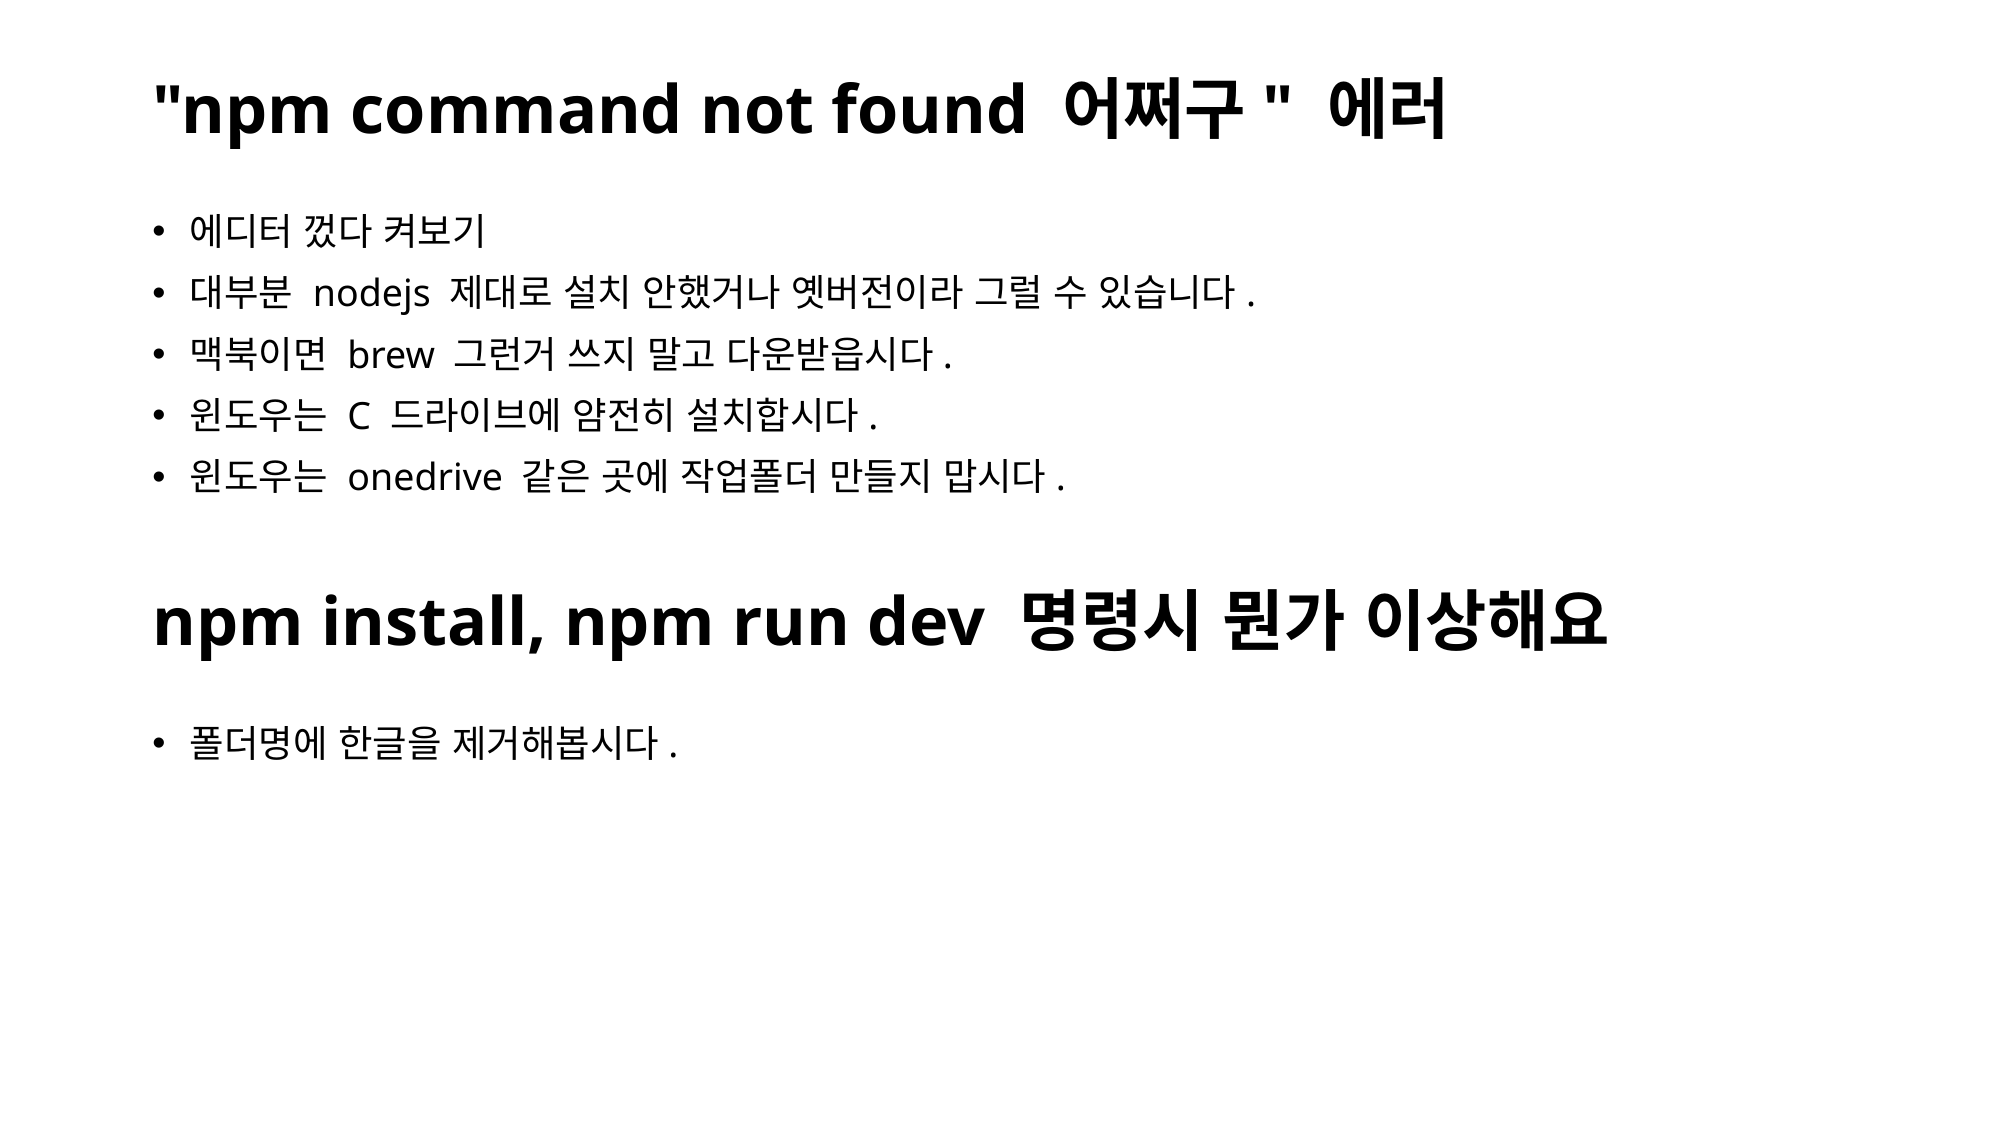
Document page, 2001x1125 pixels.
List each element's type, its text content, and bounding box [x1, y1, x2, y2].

text_box npm install, npm run dev 명령시 뭔가 이상해요 [137, 562, 1863, 685]
text_box 폴더명에 한글을 제거해봅시다. [137, 717, 1863, 1075]
list 에디터 껐다 켜보기 대부분 nodejs 제대로 설치 안했거나 옛버전이라 그럴 수 있습니다. 맥북이면 brew 그런거 쓰지 말고 다운받읍시다. 윈도우는 C 드라이브에 얌전히 설치합시다. 윈도우는 onedrive 같은 곳에 작업폴더 만들지 맙시다. [137, 205, 1863, 562]
title "npm command not found 어쩌구" 에러 [137, 50, 1863, 173]
